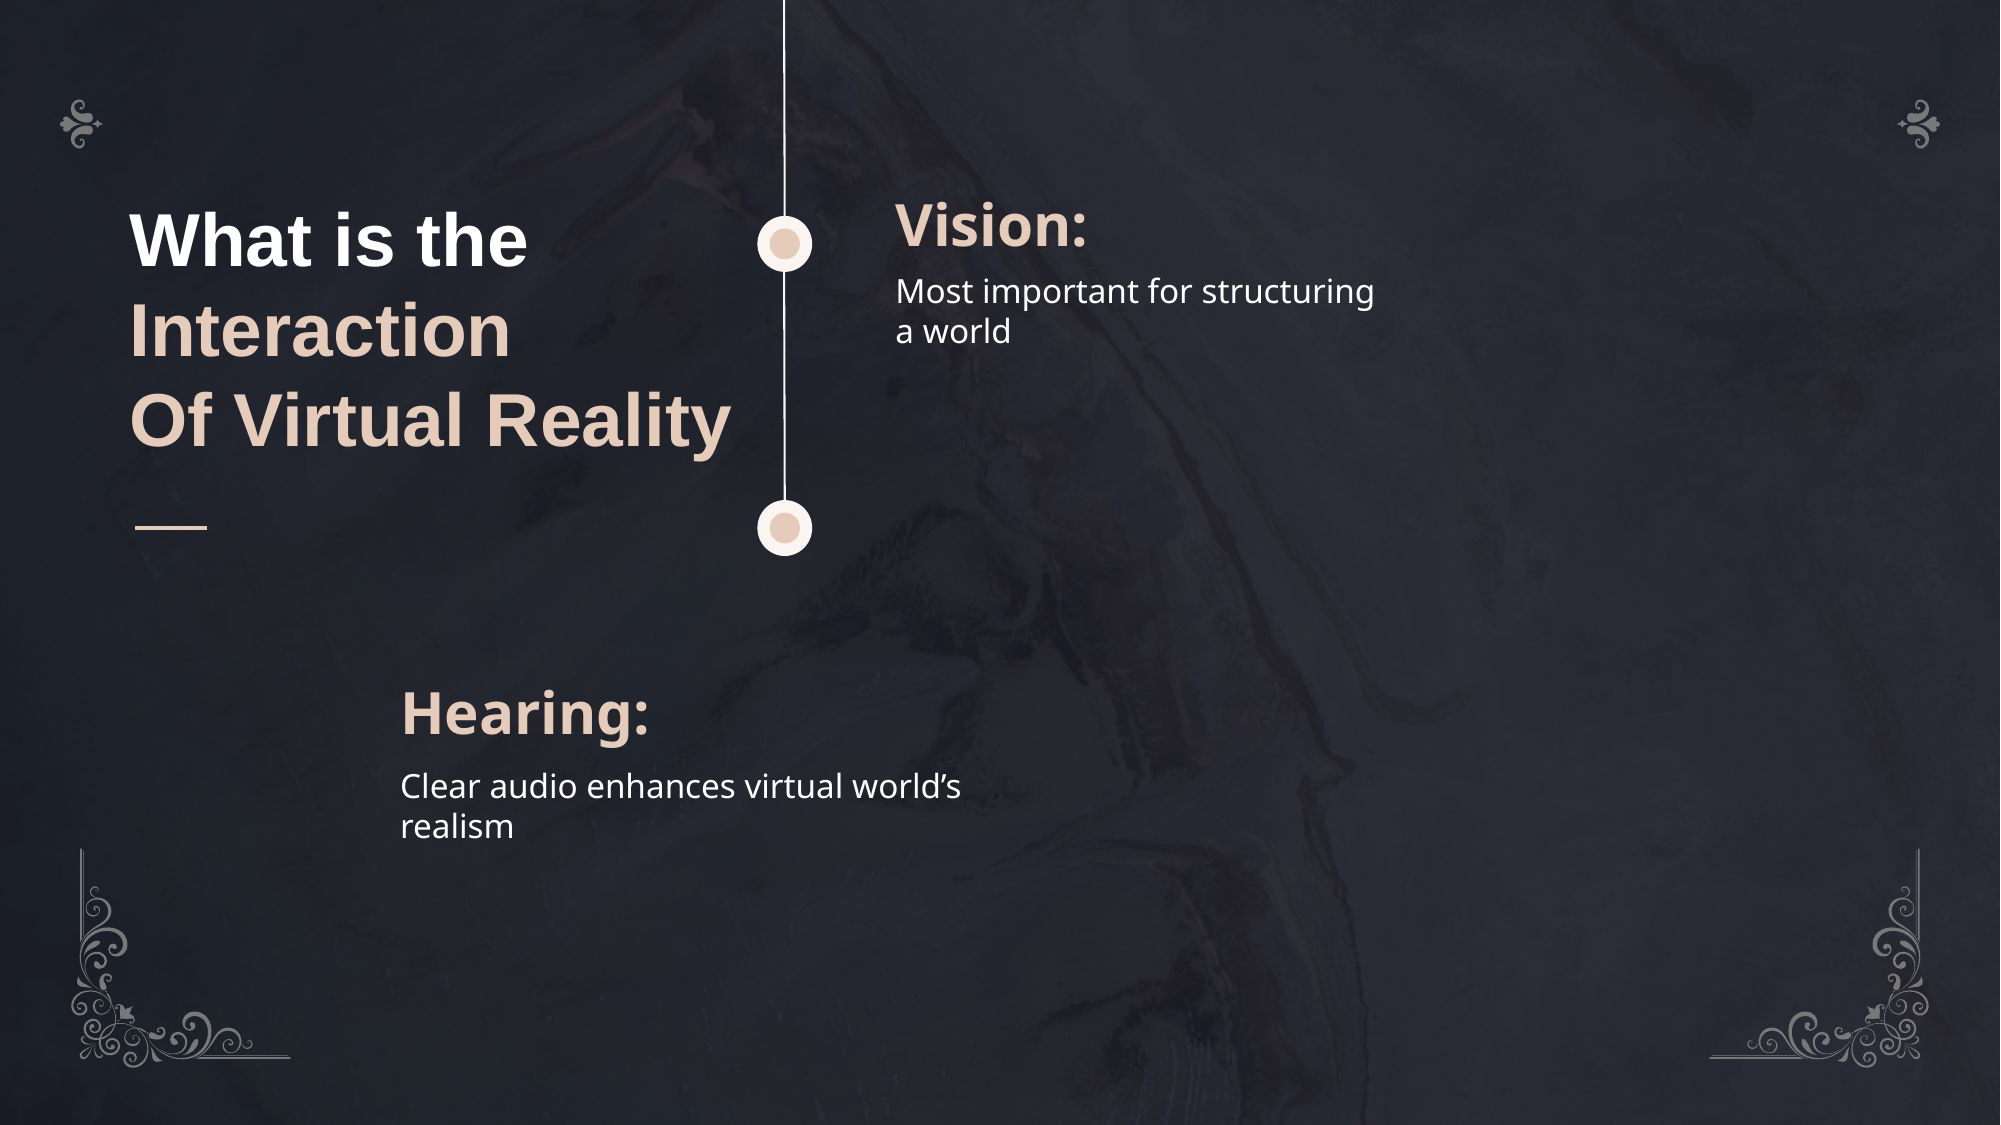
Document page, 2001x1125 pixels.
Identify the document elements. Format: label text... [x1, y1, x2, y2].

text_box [757, 215, 813, 272]
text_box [385, 668, 1428, 824]
text_box What is the Interaction Of Virtual Reality [114, 184, 755, 470]
text_box [892, 137, 1883, 350]
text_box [757, 500, 813, 556]
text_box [880, 171, 1417, 329]
